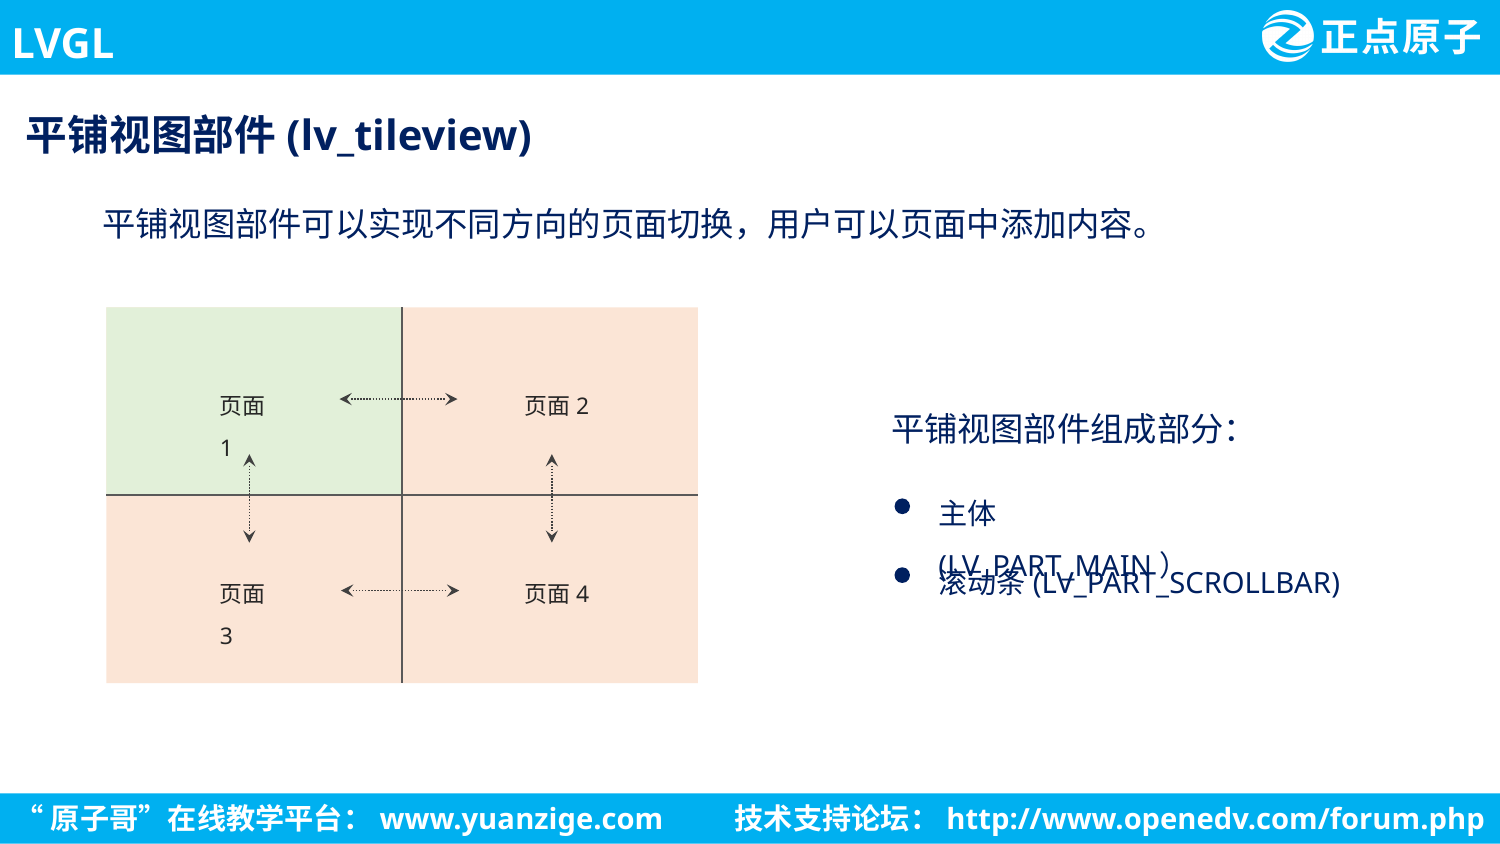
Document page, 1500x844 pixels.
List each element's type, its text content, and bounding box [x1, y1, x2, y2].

picture [1367, 18, 1396, 42]
text_box [105, 306, 403, 495]
picture [1364, 45, 1370, 53]
picture [1412, 44, 1418, 52]
text_box 平铺视图部件(lv_tileview) [11, 76, 547, 167]
picture [1445, 21, 1479, 54]
text_box 页面4 [509, 558, 607, 615]
picture [1322, 21, 1357, 52]
text_box [894, 498, 911, 515]
text_box 平铺视图部件组成部分： [876, 381, 1266, 456]
text_box 平铺视图部件可以实现不同方向的页面切换，用户可以页面中添加内容。 [87, 176, 1178, 251]
text_box 技术支持论坛：http://www.openedv.com/forum.php [560, 793, 1500, 843]
text_box 页面1 [205, 370, 296, 469]
text_box 主体(LV_PART_MAIN） [923, 470, 1257, 539]
picture [1267, 11, 1313, 45]
text_box [0, 0, 1500, 76]
picture [1404, 20, 1438, 54]
text_box [894, 567, 910, 583]
picture [1263, 27, 1307, 61]
text_box 滚动条(LV_PART_SCROLLBAR) [923, 539, 1365, 607]
picture [1391, 45, 1397, 53]
text_box 页面2 [509, 371, 607, 427]
text_box 页面3 [205, 558, 296, 656]
text_box LVGL [0, 0, 967, 75]
picture [1431, 44, 1438, 52]
text_box [105, 495, 402, 684]
text_box [403, 306, 699, 684]
text_box “原子哥”在线教学平台：www.yuanzige.com [0, 793, 560, 843]
